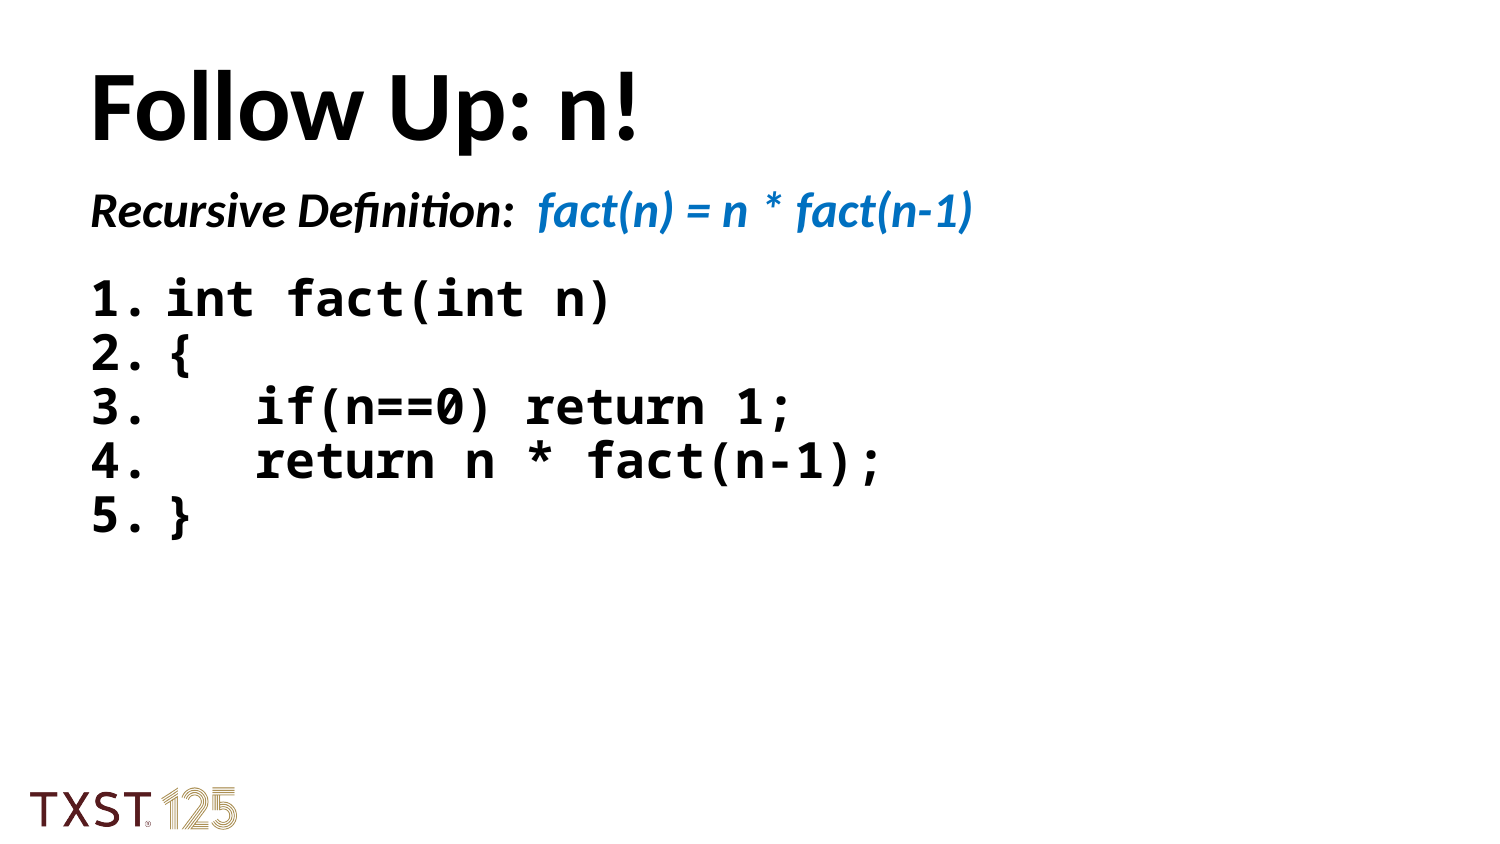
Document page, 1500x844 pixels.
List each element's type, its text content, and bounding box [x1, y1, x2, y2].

text_box int fact(int n) { if(n==0) return 1; return n * fact(n-1); } [74, 265, 1425, 701]
text_box Recursive Definition: fact(n) = n * fact(n-1) [74, 176, 1425, 244]
text_box Follow Up: n! [74, 46, 1425, 176]
picture [30, 787, 237, 830]
